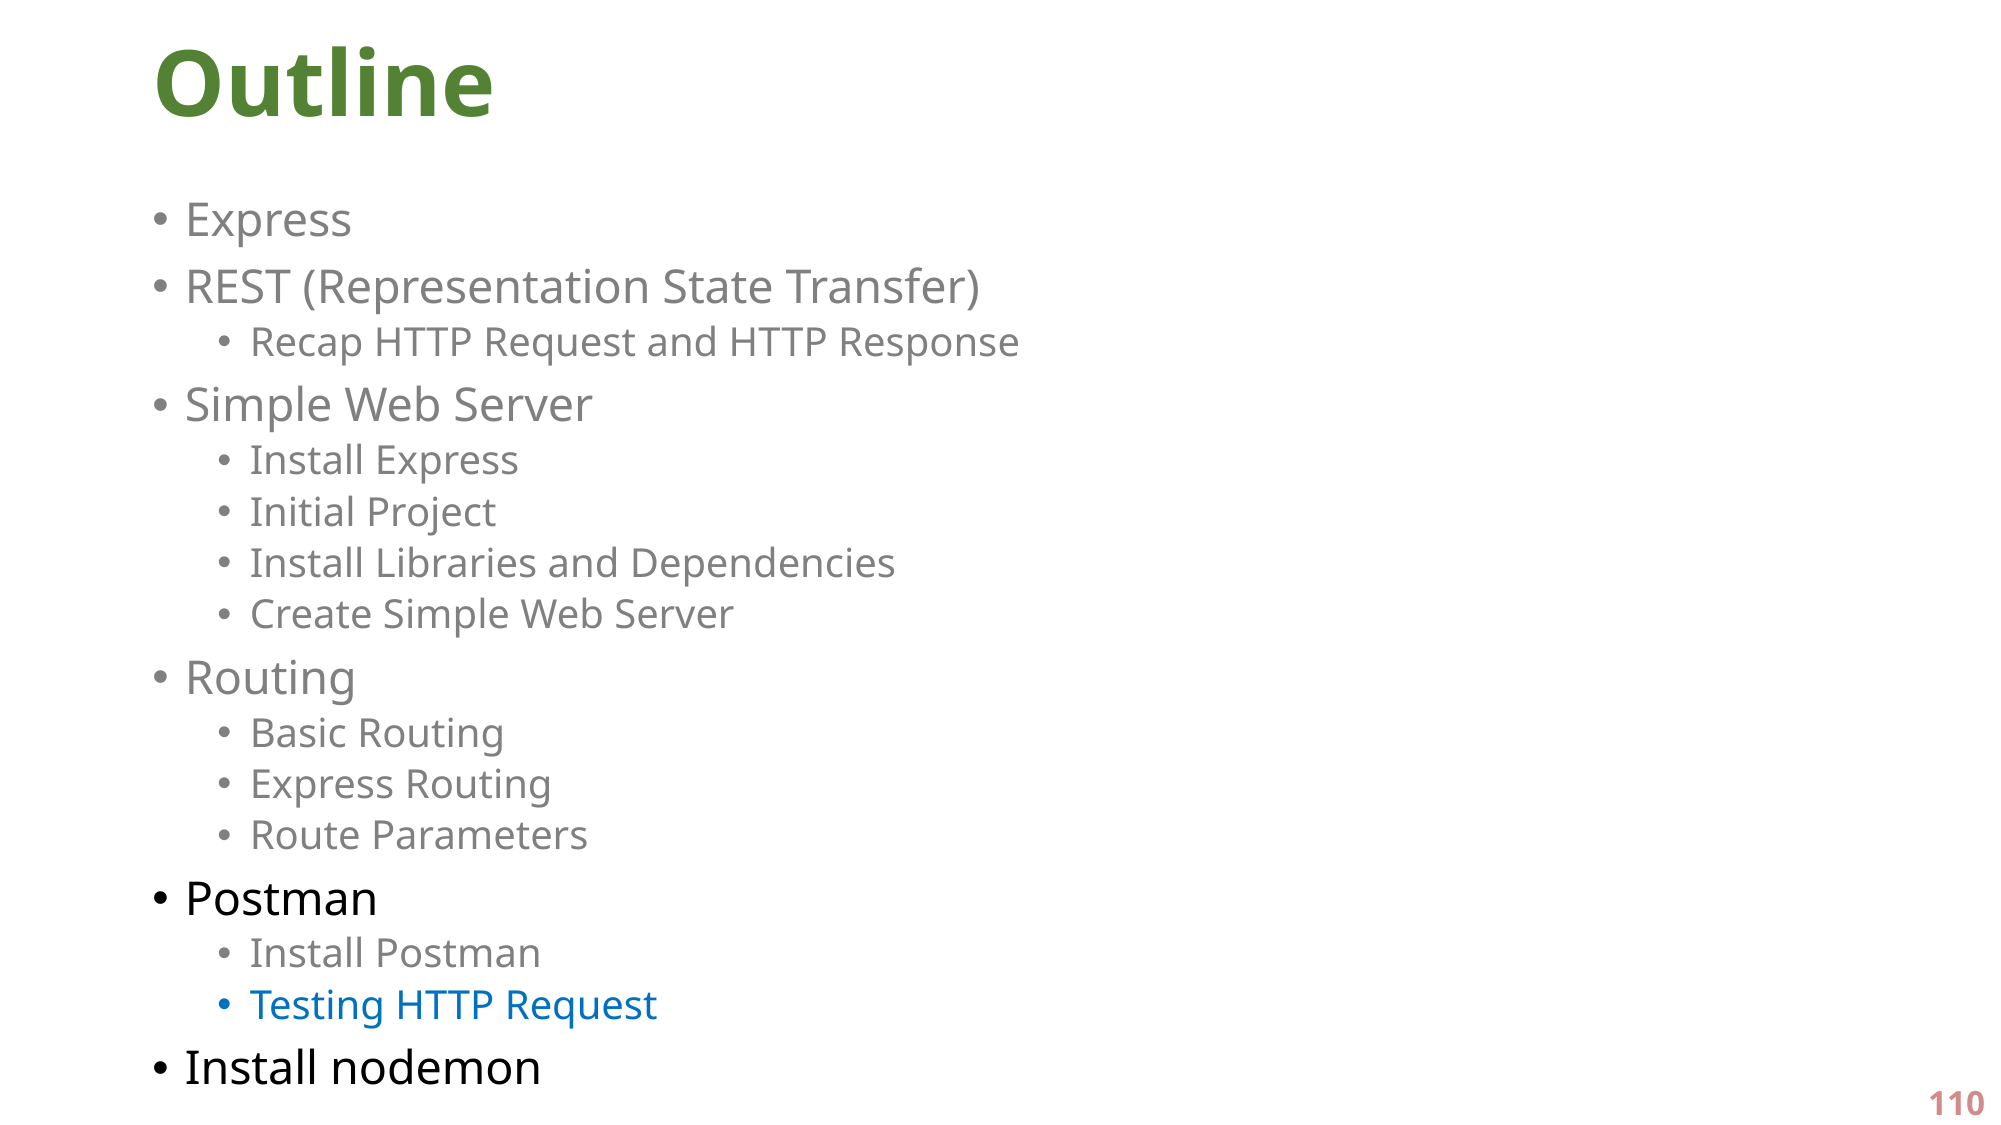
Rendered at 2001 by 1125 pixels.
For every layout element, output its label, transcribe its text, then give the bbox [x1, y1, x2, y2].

slide_number 110 [1550, 1083, 2000, 1125]
list Express REST (Representation State Transfer) Recap HTTP Request and HTTP Response Simple Web Server Install Express Initial Project Install Libraries and Dependencies Create Simple Web Server Routing Basic Routing Express Routing Route Parameters Postman Install Postman Testing HTTP Request Install nodemon [137, 189, 1863, 1103]
title Outline [137, 22, 1863, 153]
